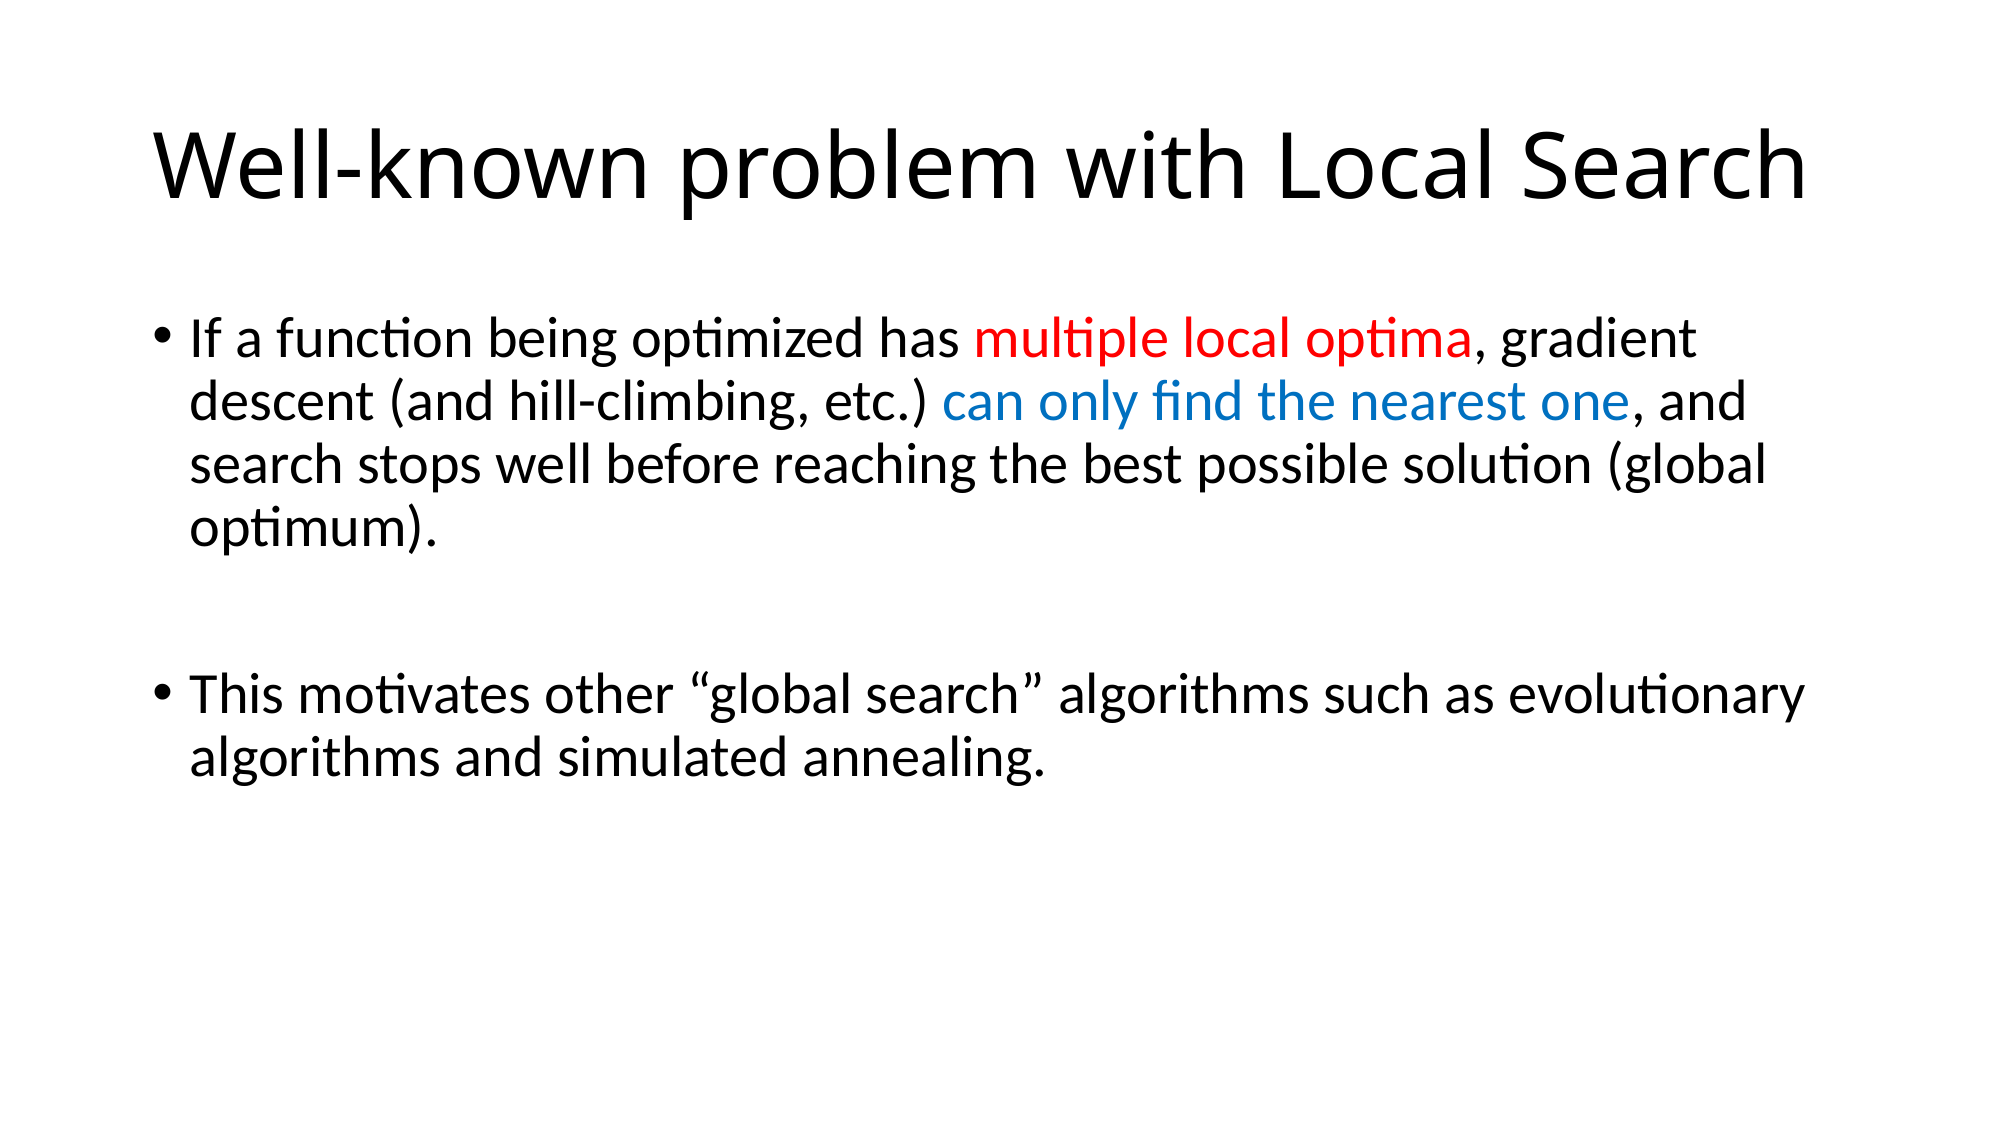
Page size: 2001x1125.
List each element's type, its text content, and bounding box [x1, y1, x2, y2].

title Well-known problem with Local Search [137, 59, 1863, 278]
list If a function being optimized has multiple local optima, gradient descent (and hill-climbing, etc.) can only find the nearest one, and search stops well before reaching the best possible solution (global optimum). This motivates other “global search” algorithms such as evolutionary algorithms and simulated annealing. [137, 299, 1863, 1014]
